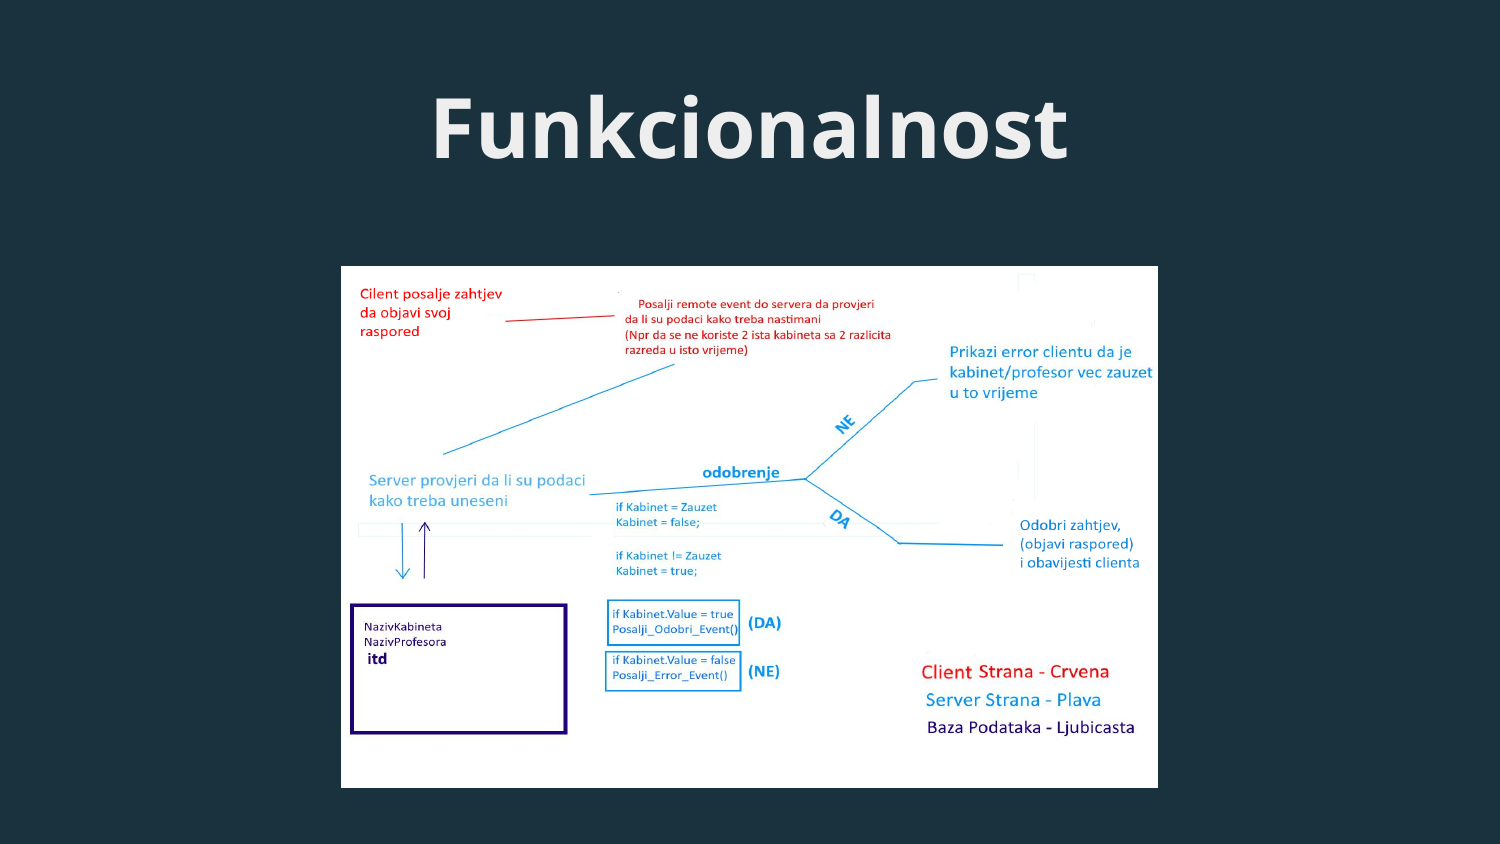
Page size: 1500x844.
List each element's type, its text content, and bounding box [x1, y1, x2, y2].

picture [341, 266, 1159, 789]
title Funkcionalnost [132, 60, 1368, 238]
